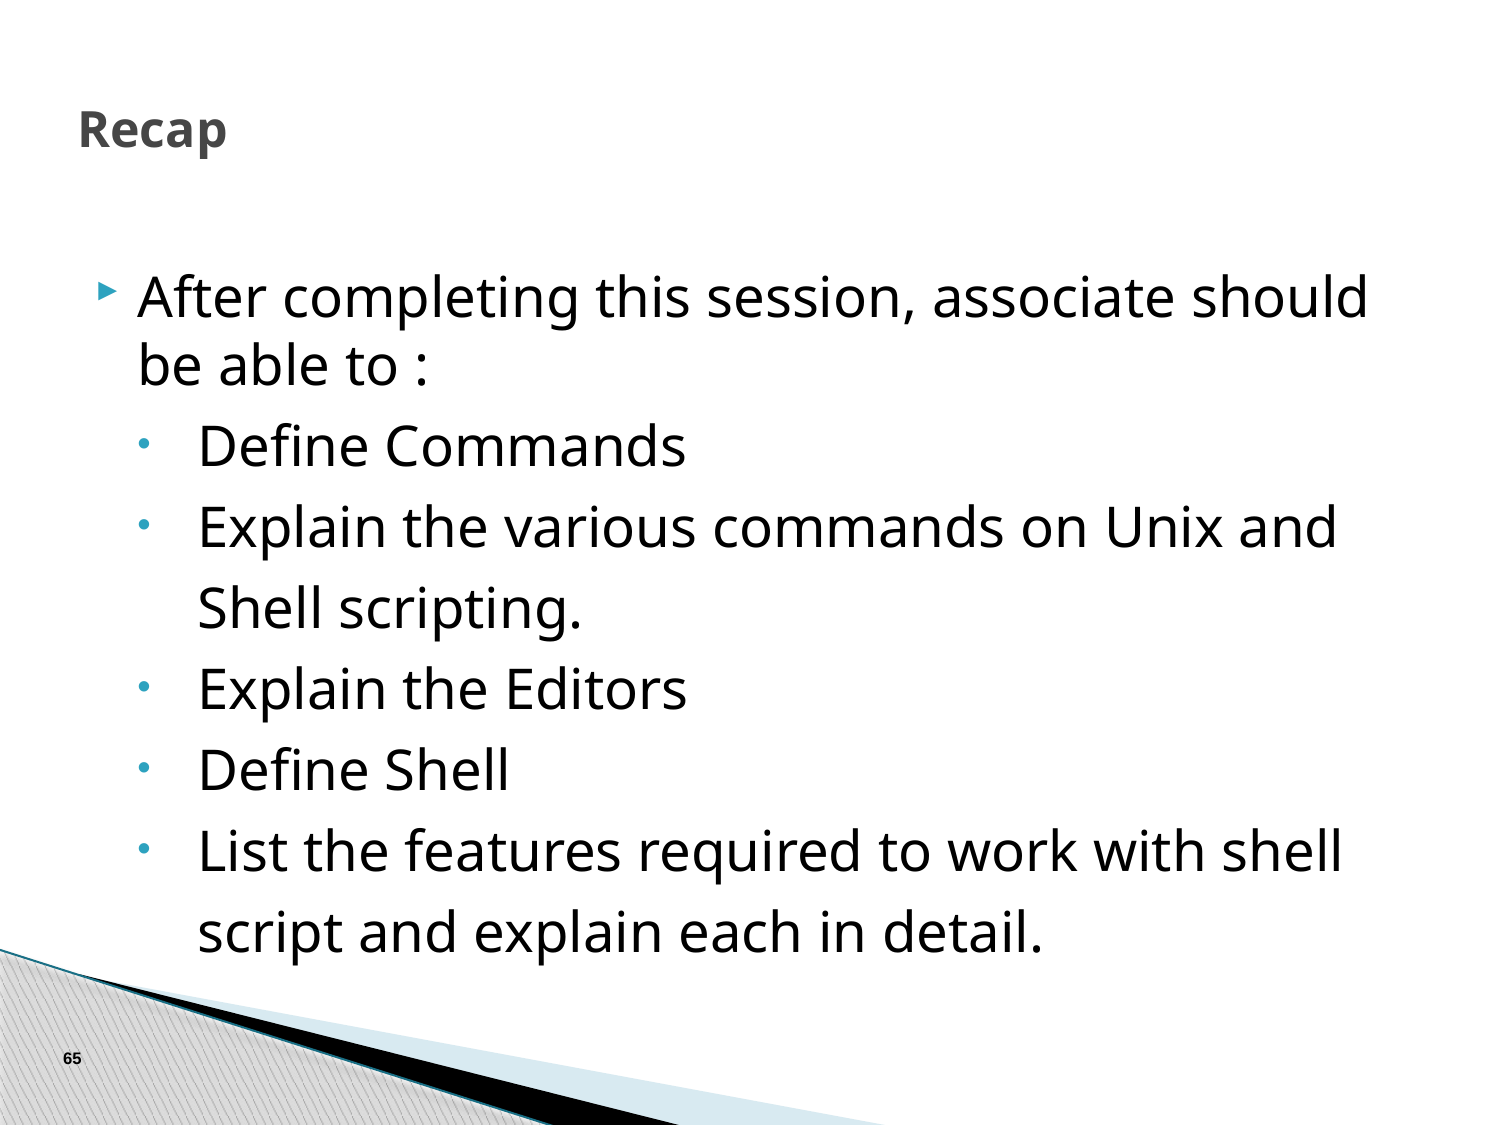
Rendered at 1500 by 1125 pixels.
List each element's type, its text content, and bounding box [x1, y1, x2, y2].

title Recap [63, 60, 1444, 196]
list After completing this session, associate should be able to :​ Define Commands Explain the various commands on Unix and Shell scripting. Explain the Editors Define Shell List the features required to work with shell script and explain each in detail. [62, 254, 1444, 979]
slide_number 65 [63, 1047, 101, 1068]
